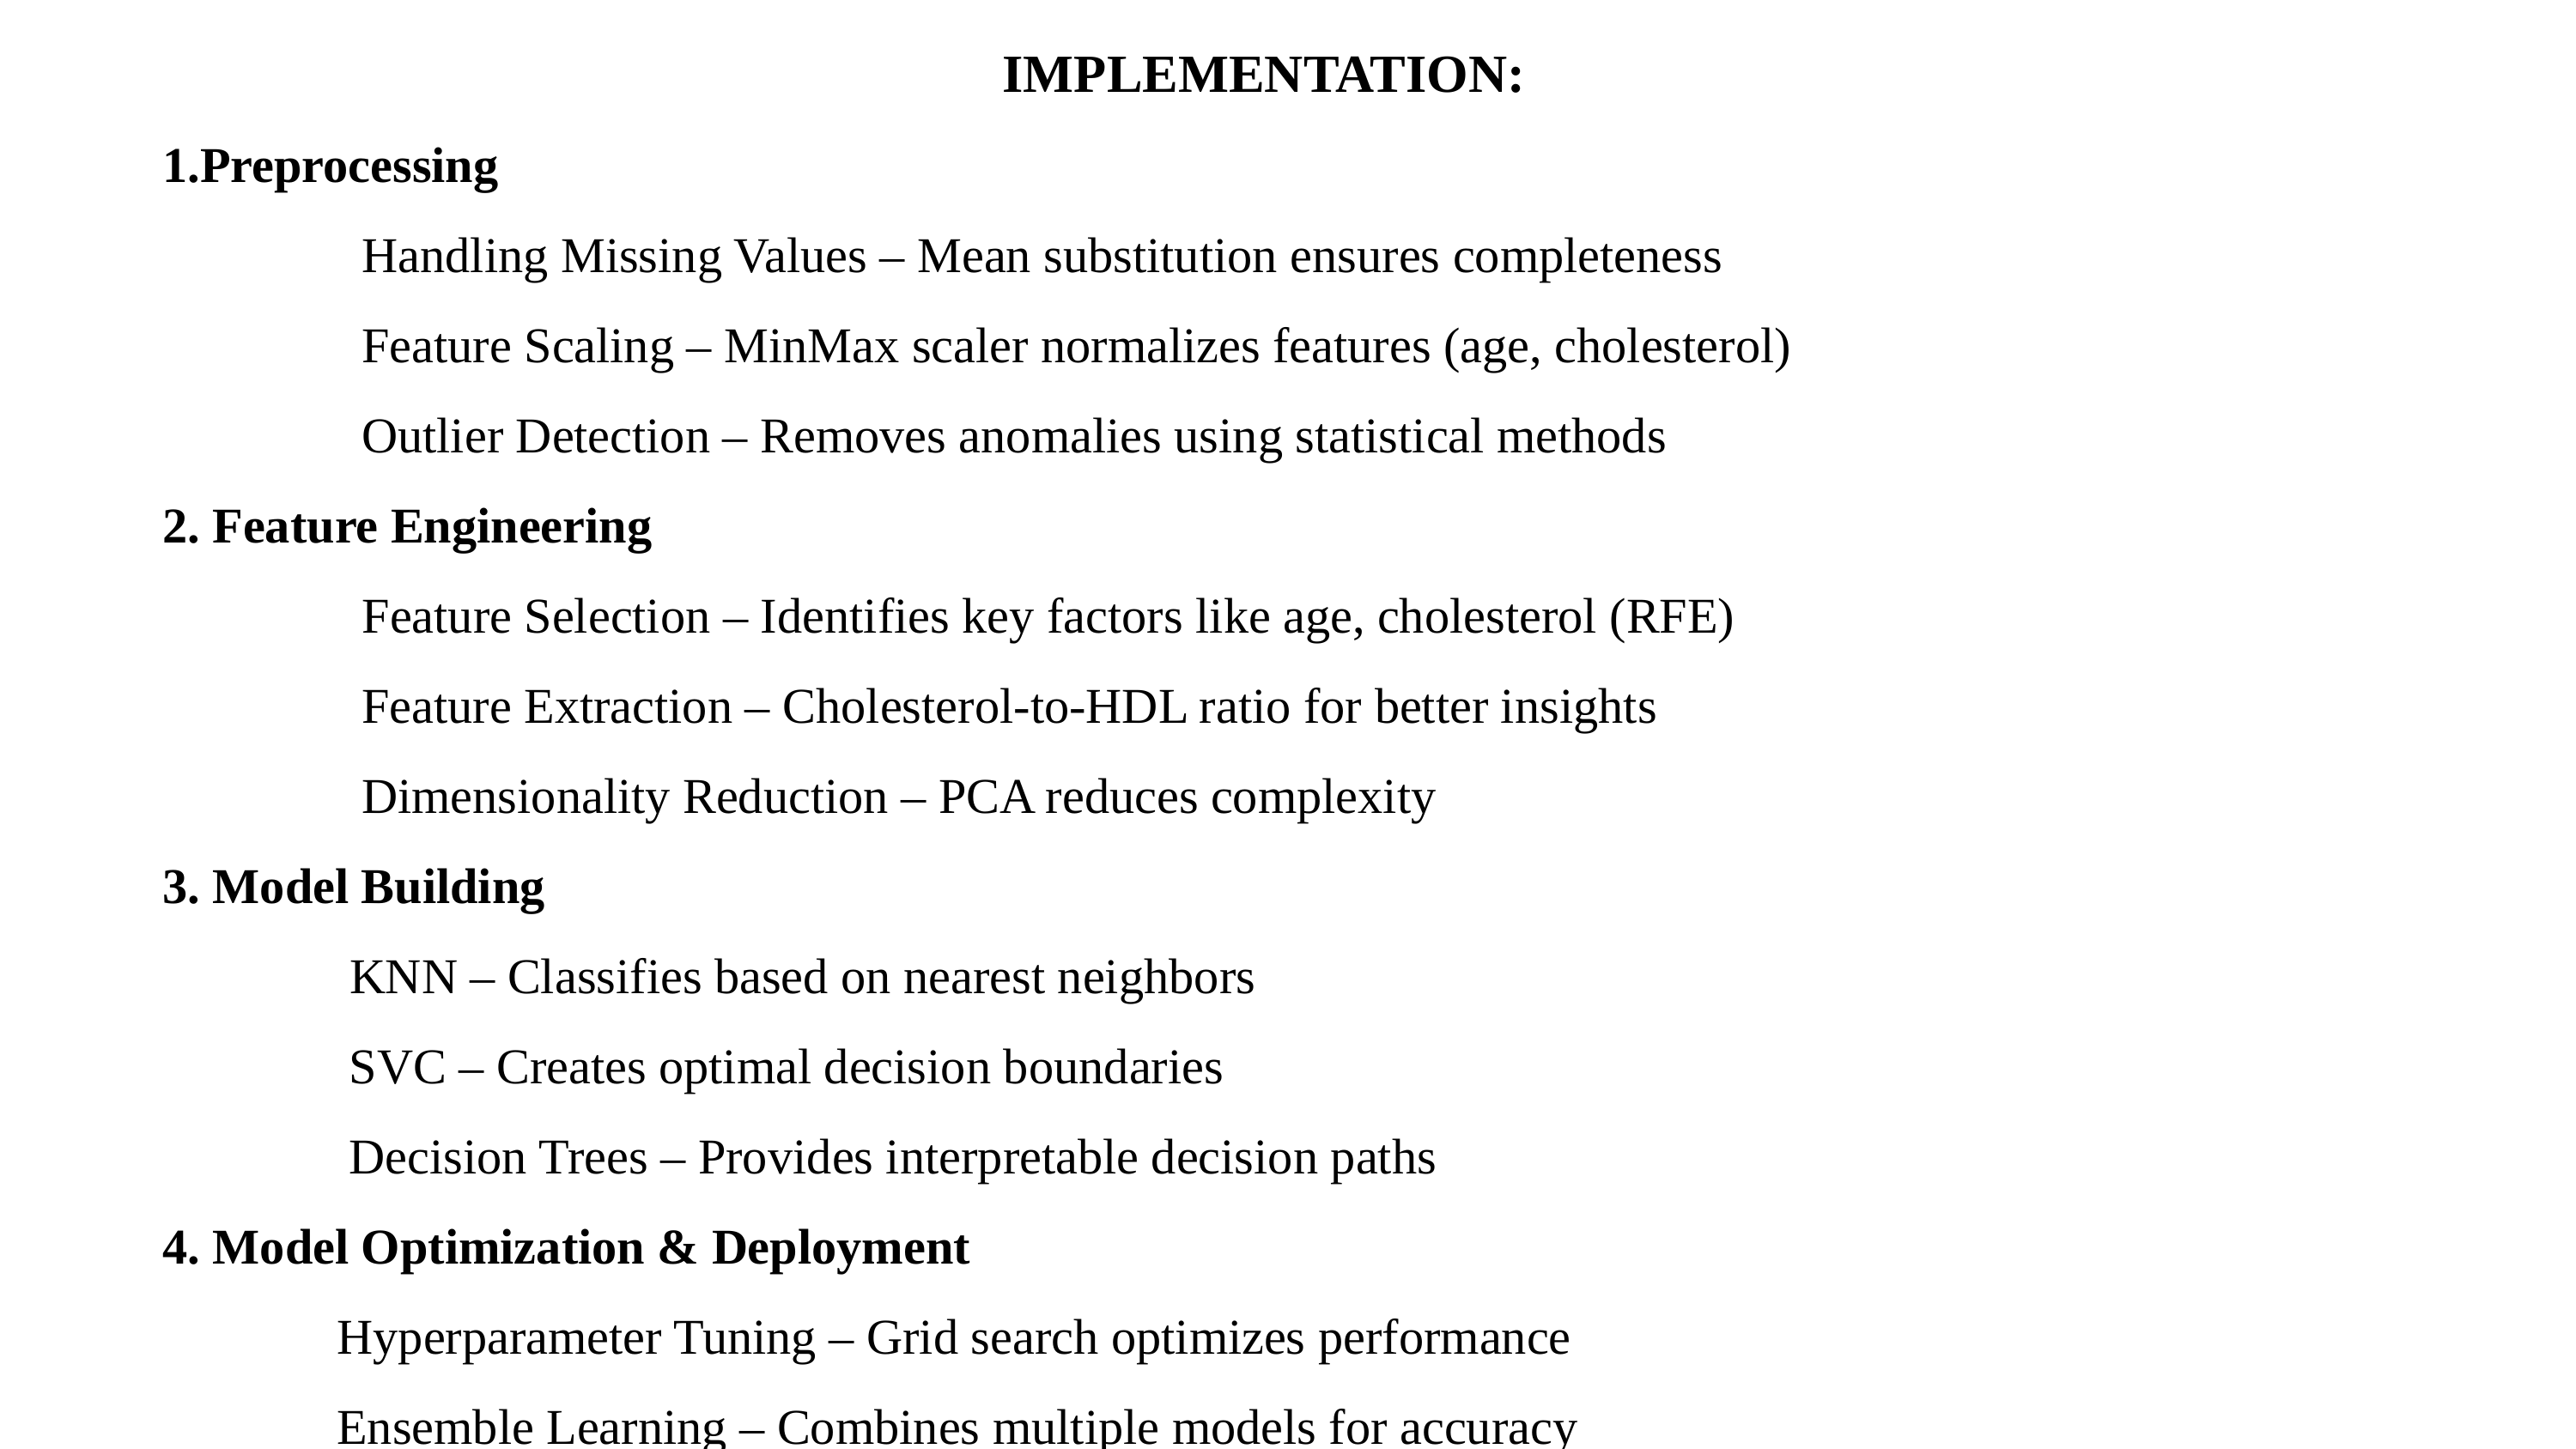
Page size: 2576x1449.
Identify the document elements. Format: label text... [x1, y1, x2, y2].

text_box IMPLEMENTATION: 1.Preprocessing Handling Missing Values – Mean substitution ensures completeness Feature Scaling – MinMax scaler normalizes features (age, cholesterol) Outlier Detection – Removes anomalies using statistical methods 2. Feature Engineering Feature Selection – Identifies key factors like age, cholesterol (RFE) Feature Extraction – Cholesterol-to-HDL ratio for better insights Dimensionality Reduction – PCA reduces complexity 3. Model Building KNN – Classifies based on nearest neighbors SVC – Creates optimal decision boundaries Decision Trees – Provides interpretable decision paths 4. Model Optimization & Deployment Hyperparameter Tuning – Grid search optimizes performance Ensemble Learning – Combines multiple models for accuracy [149, 0, 2340, 1449]
